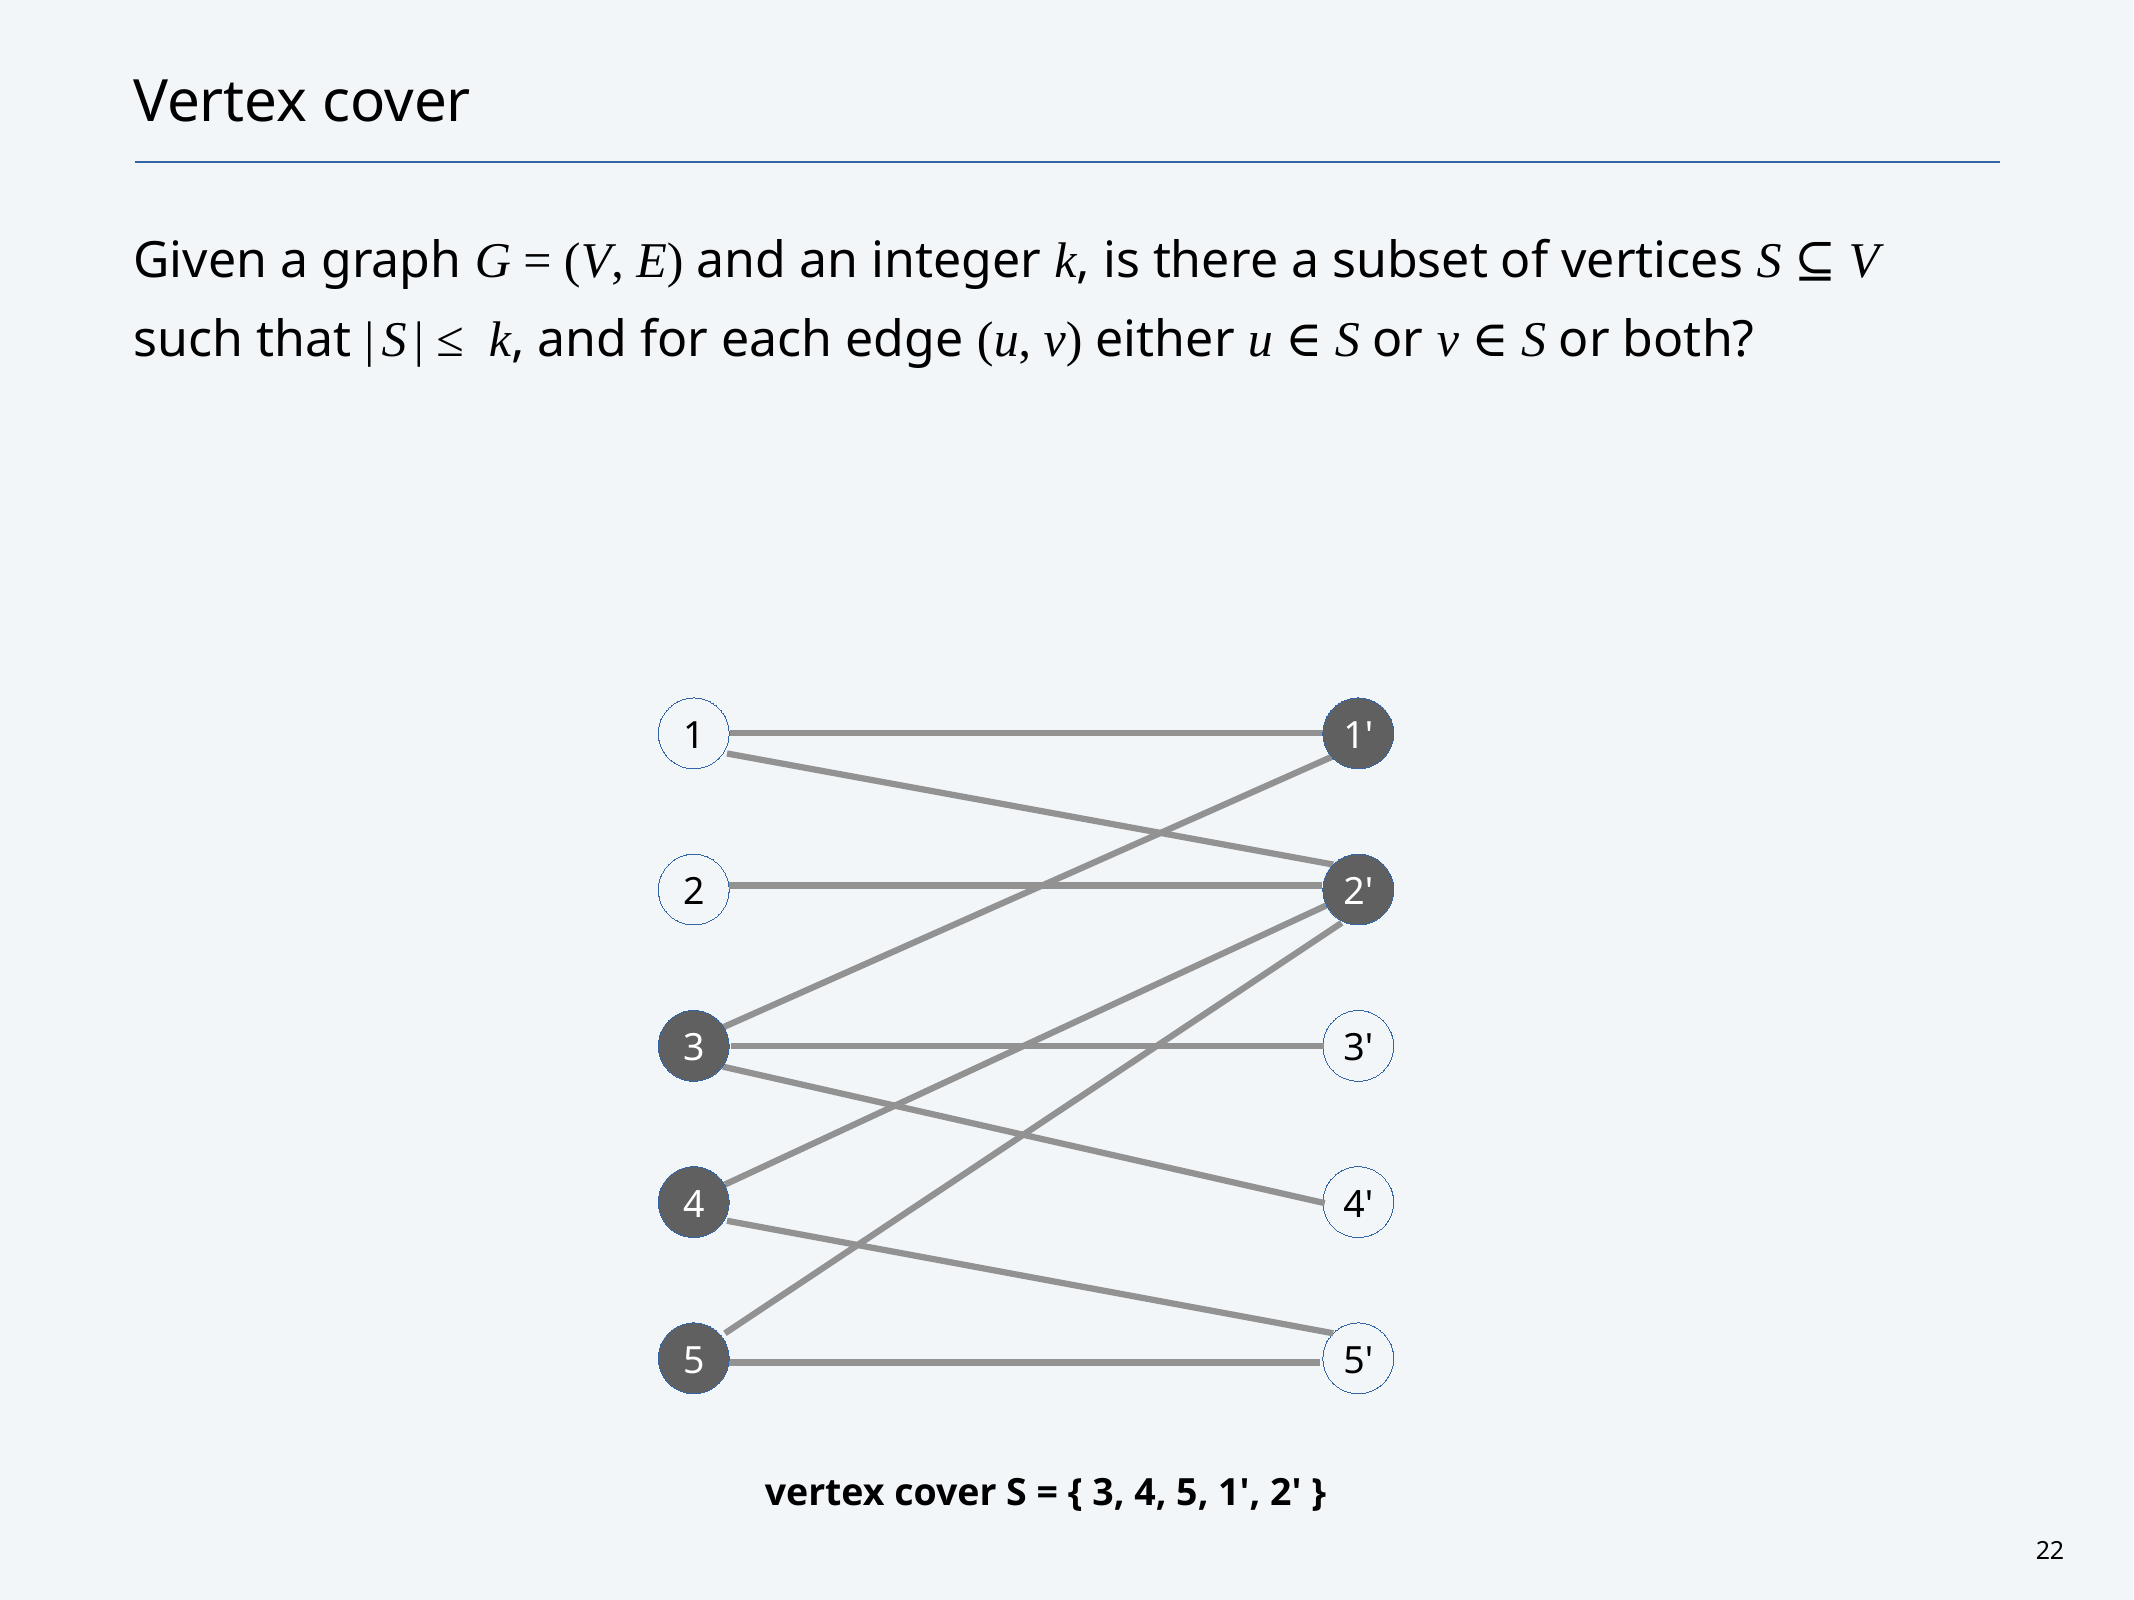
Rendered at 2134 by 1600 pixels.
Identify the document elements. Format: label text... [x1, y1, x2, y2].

text_box 5 [658, 1322, 730, 1394]
text_box 3 [658, 1010, 730, 1082]
text_box 4 [658, 1166, 730, 1238]
text_box 2' [1322, 854, 1394, 925]
list Given a graph G = (V, E) and an integer k, is there a subset of vertices S ⊆ V such that | S | ≤ k, and for each edge (u, v) either u ∈ S or v ∈ S or both? [132, 207, 2001, 1551]
text_box 3' [1322, 1010, 1394, 1082]
text_box 1 [658, 697, 730, 769]
text_box 5' [1322, 1322, 1394, 1394]
text_box 4' [1322, 1166, 1394, 1238]
text_box 2 [658, 854, 730, 925]
title Vertex cover [132, 0, 2001, 134]
slide_number 22 [2026, 1532, 2074, 1570]
text_box 1' [1322, 697, 1394, 769]
text_box vertex cover S = { 3, 4, 5, 1', 2' } [764, 1454, 1327, 1513]
